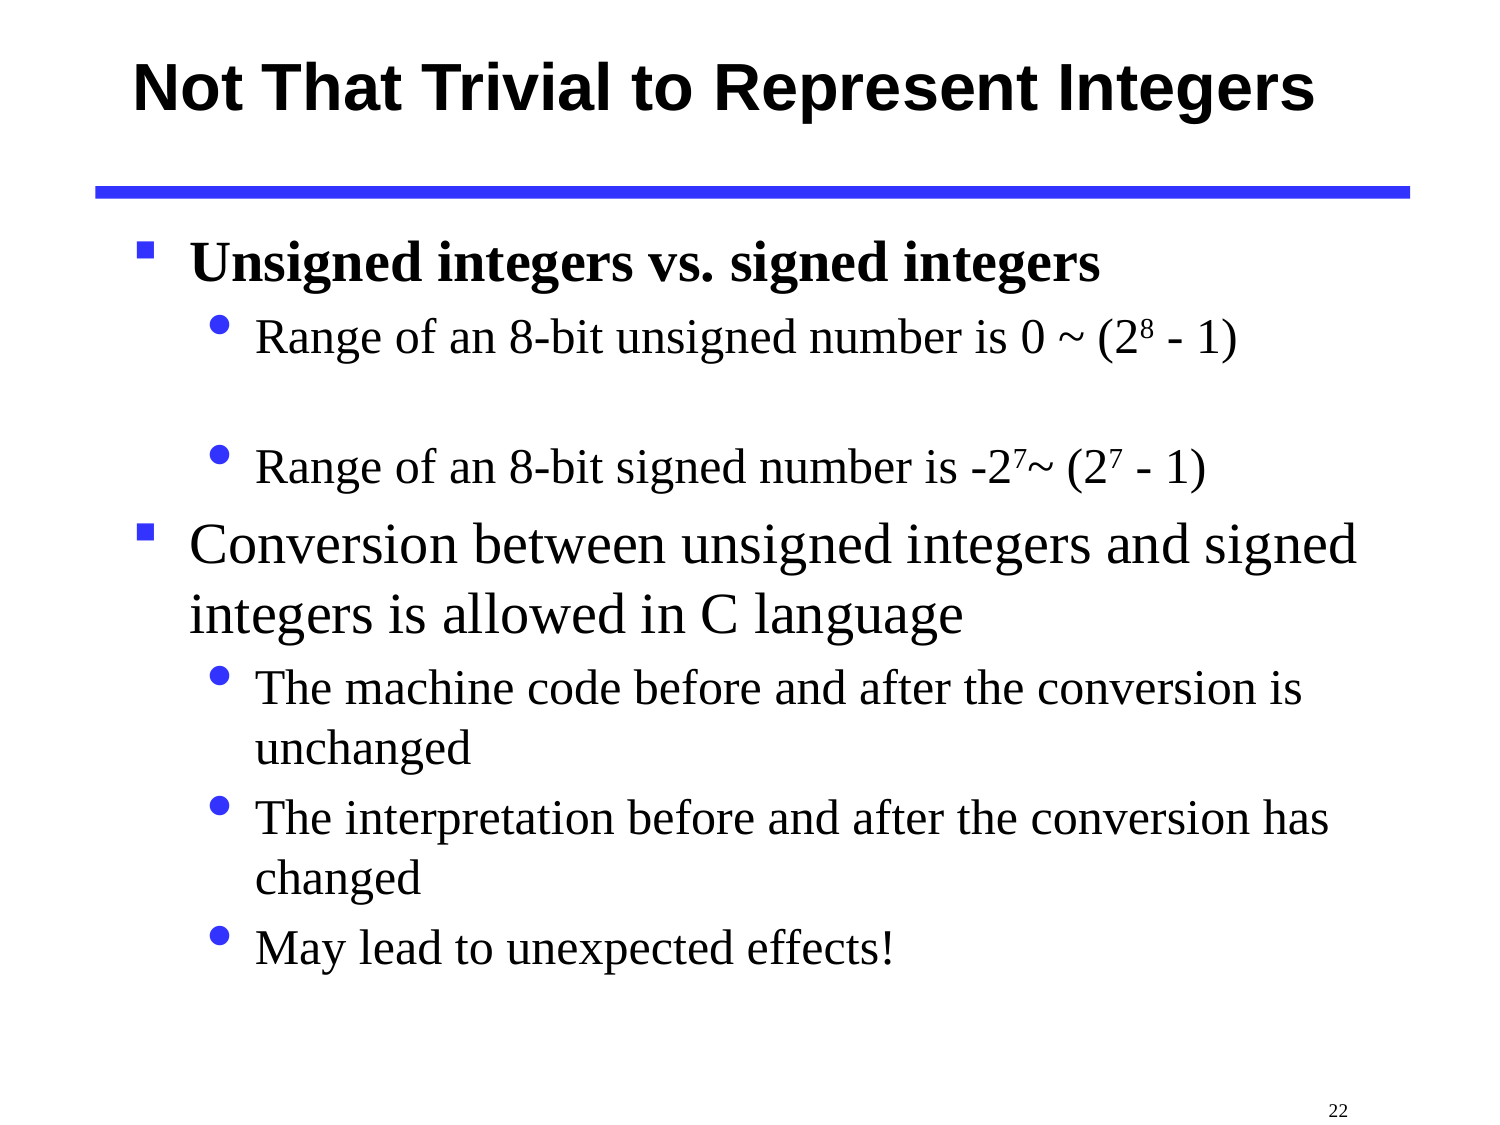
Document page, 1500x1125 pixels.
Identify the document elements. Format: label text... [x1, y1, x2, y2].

list Unsigned integers vs. signed integers Range of an 8-bit unsigned number is 0 ~ (28 - 1) Range of an 8-bit signed number is -27~ (27 - 1) Conversion between unsigned integers and signed integers is allowed in C language The machine code before and after the conversion is unchanged The interpretation before and after the conversion has changed May lead to unexpected effects! [117, 215, 1393, 1041]
slide_number 22 [1185, 1068, 1500, 1125]
title Not That Trivial to Represent Integers [117, 0, 1393, 168]
